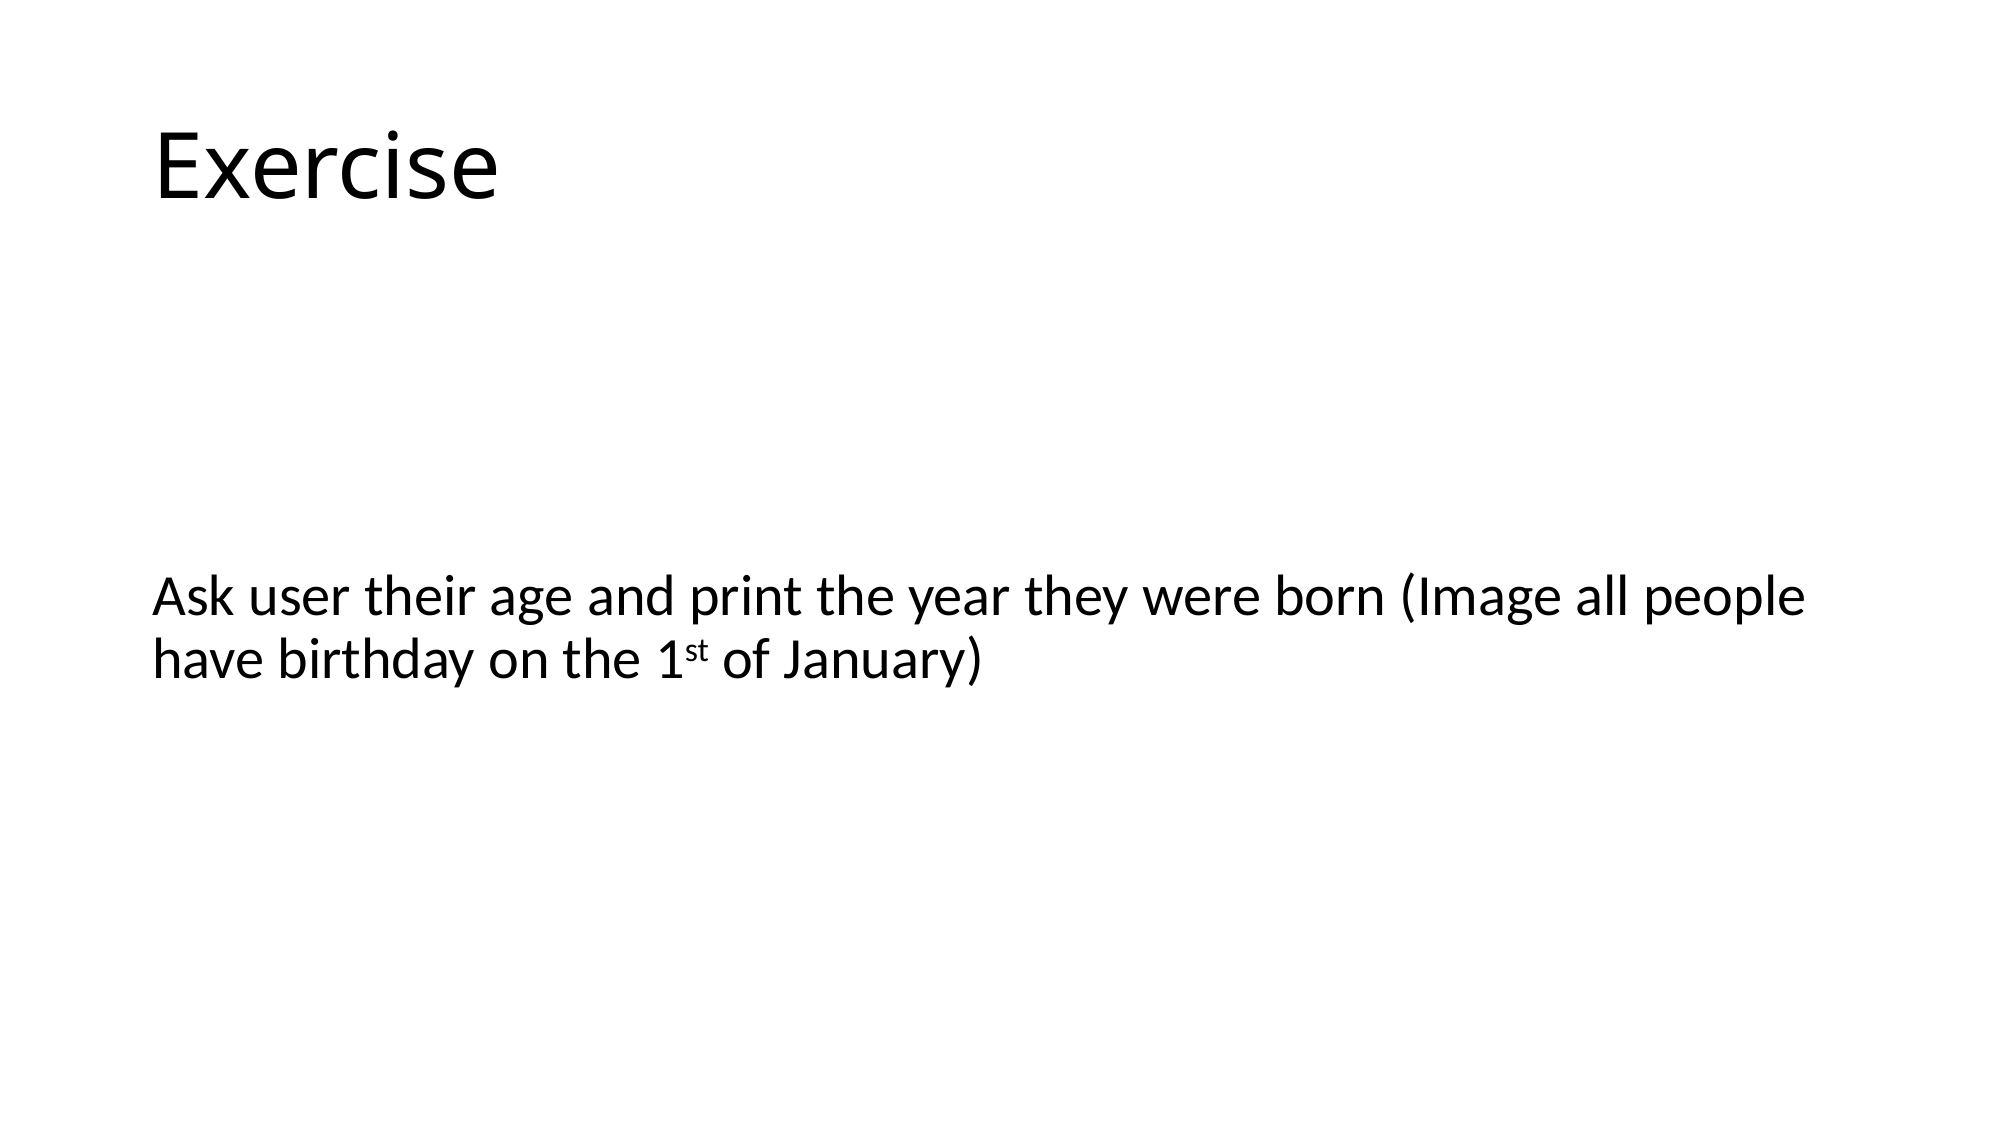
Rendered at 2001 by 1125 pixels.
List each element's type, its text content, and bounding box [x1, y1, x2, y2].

title Exercise [137, 59, 1863, 278]
list Ask user their age and print the year they were born (Image all people have birthday on the 1st of January) [137, 299, 1863, 1014]
